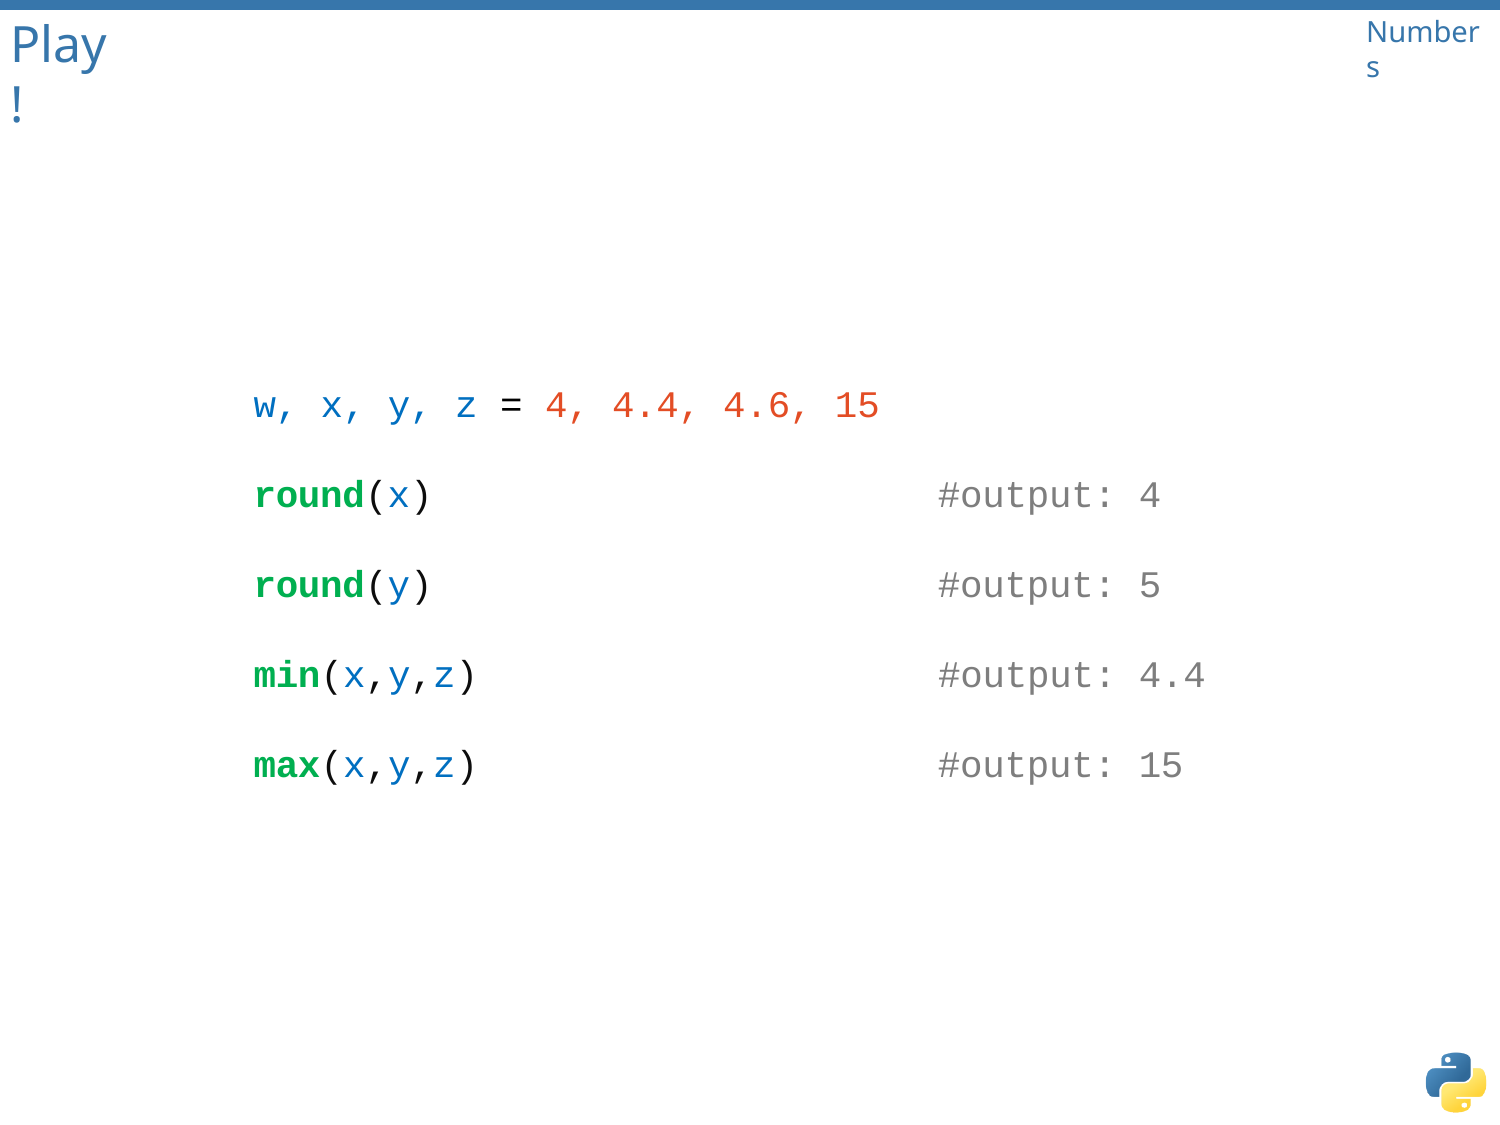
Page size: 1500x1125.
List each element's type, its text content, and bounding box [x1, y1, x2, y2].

text_box #output: 4 [935, 467, 1165, 515]
text_box min(x,y,z) [251, 647, 480, 695]
text_box round(x) [251, 467, 436, 515]
text_box w, x, y, z = 4, 4.4, 4.6, 15 [251, 377, 883, 425]
text_box max(x,y,z) [251, 737, 480, 785]
text_box #output: 4.4 [935, 647, 1209, 695]
title Play ! [8, 10, 129, 201]
text_box round(y) [251, 557, 436, 605]
text_box #output: 5 [935, 557, 1165, 605]
text_box [0, 0, 1500, 8]
text_box #output: 15 [935, 737, 1187, 785]
text_box Numbers [1363, 11, 1488, 84]
text_box [1425, 1052, 1487, 1117]
